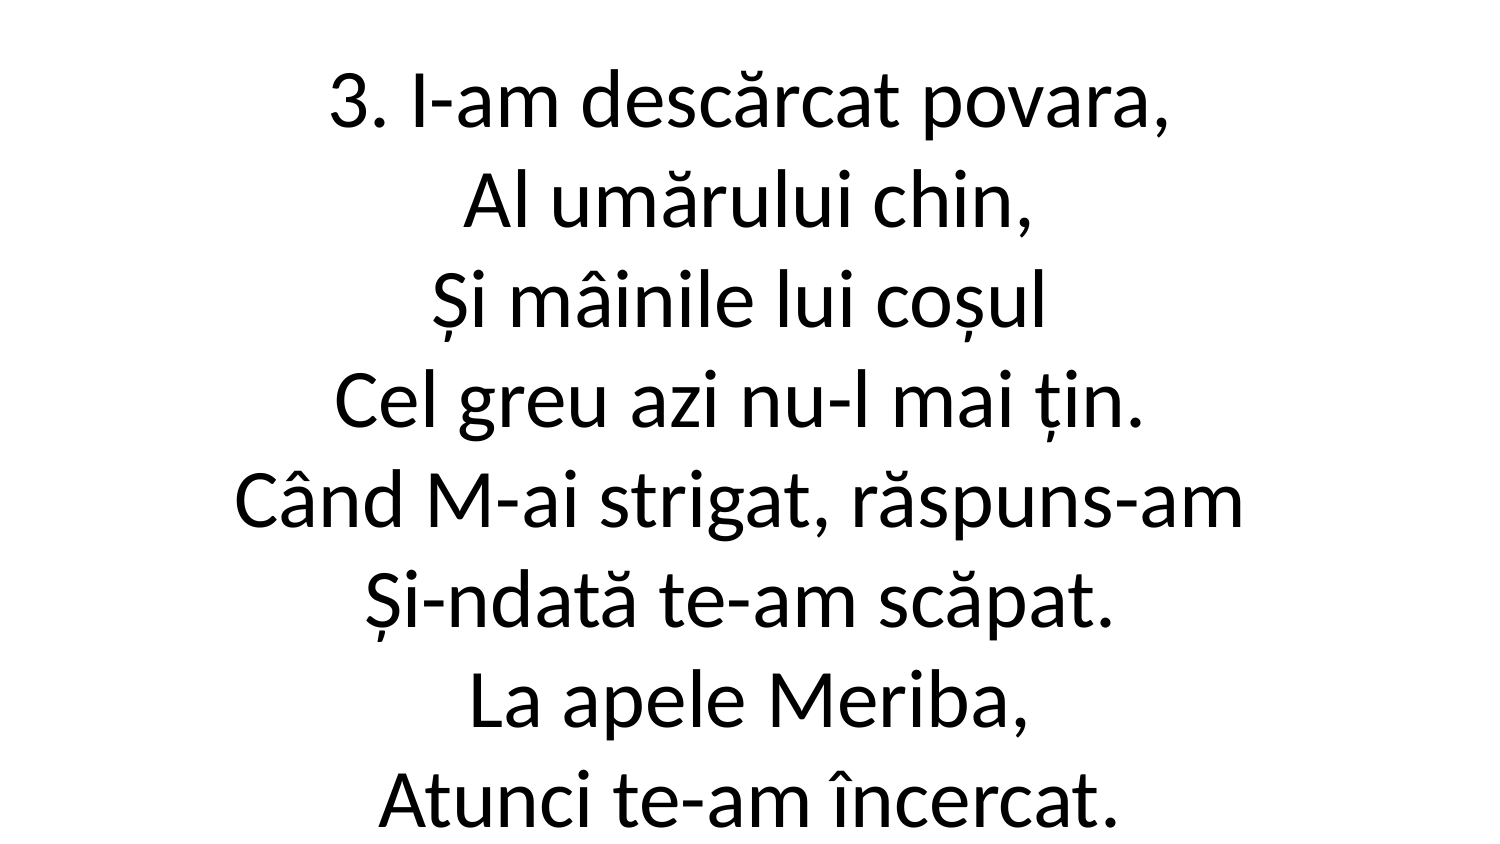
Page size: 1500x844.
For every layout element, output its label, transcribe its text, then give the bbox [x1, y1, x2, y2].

text_box 3. I-am descărcat povara, Al umărului chin, Și mâinile lui coșul Cel greu azi nu-l mai țin. Când M-ai strigat, răspuns-am Și-ndată te-am scăpat. La apele Meriba, Atunci te-am încercat. [219, 0, 1281, 844]
